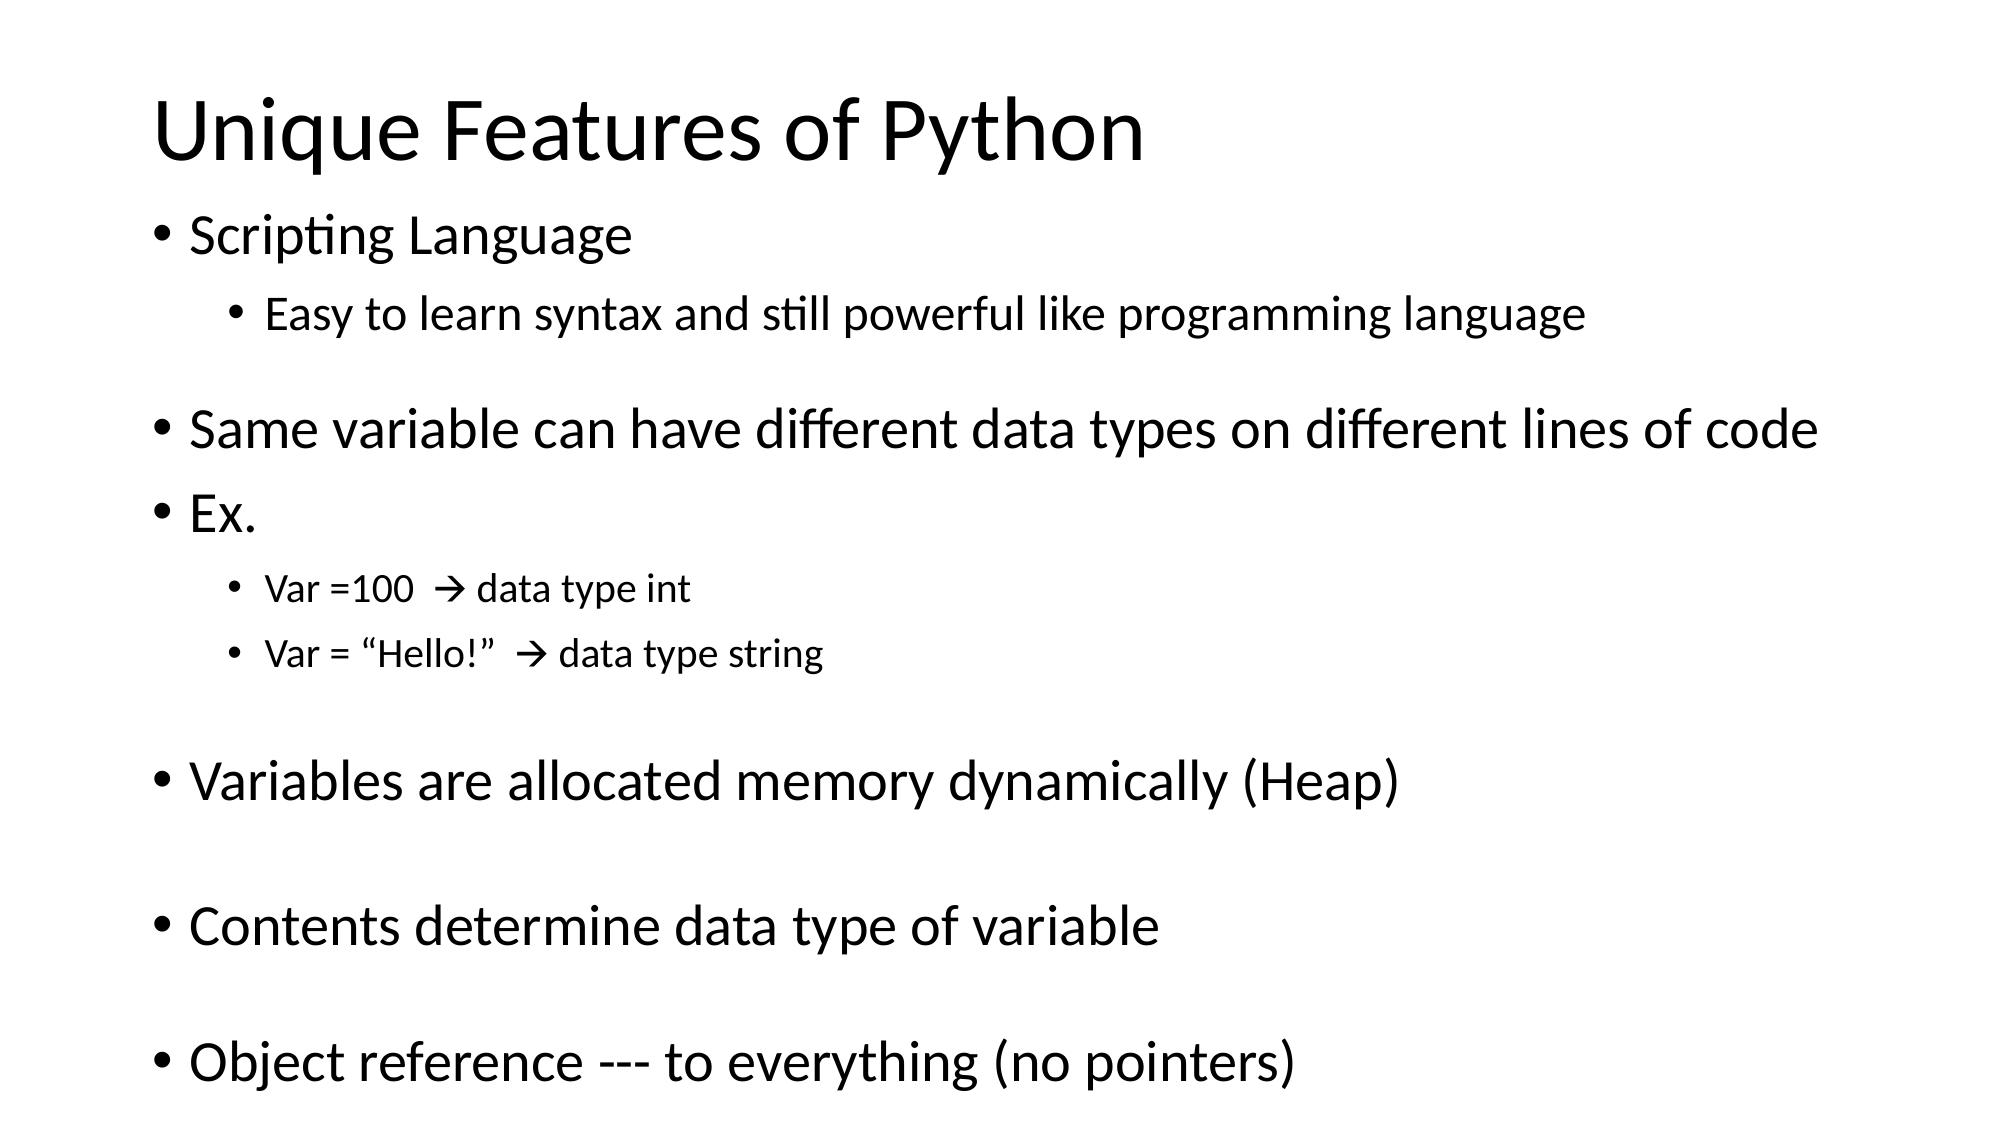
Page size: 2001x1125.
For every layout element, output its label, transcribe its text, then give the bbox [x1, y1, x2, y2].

text_box Unique Features of Python [137, 22, 1863, 196]
text_box Scripting Language Easy to learn syntax and still powerful like programming language Same variable can have different data types on different lines of code Ex. Var =100 🡪 data type int Var = “Hello!” 🡪 data type string Variables are allocated memory dynamically (Heap) Contents determine data type of variable Object reference --- to everything (no pointers) [137, 196, 1863, 1102]
